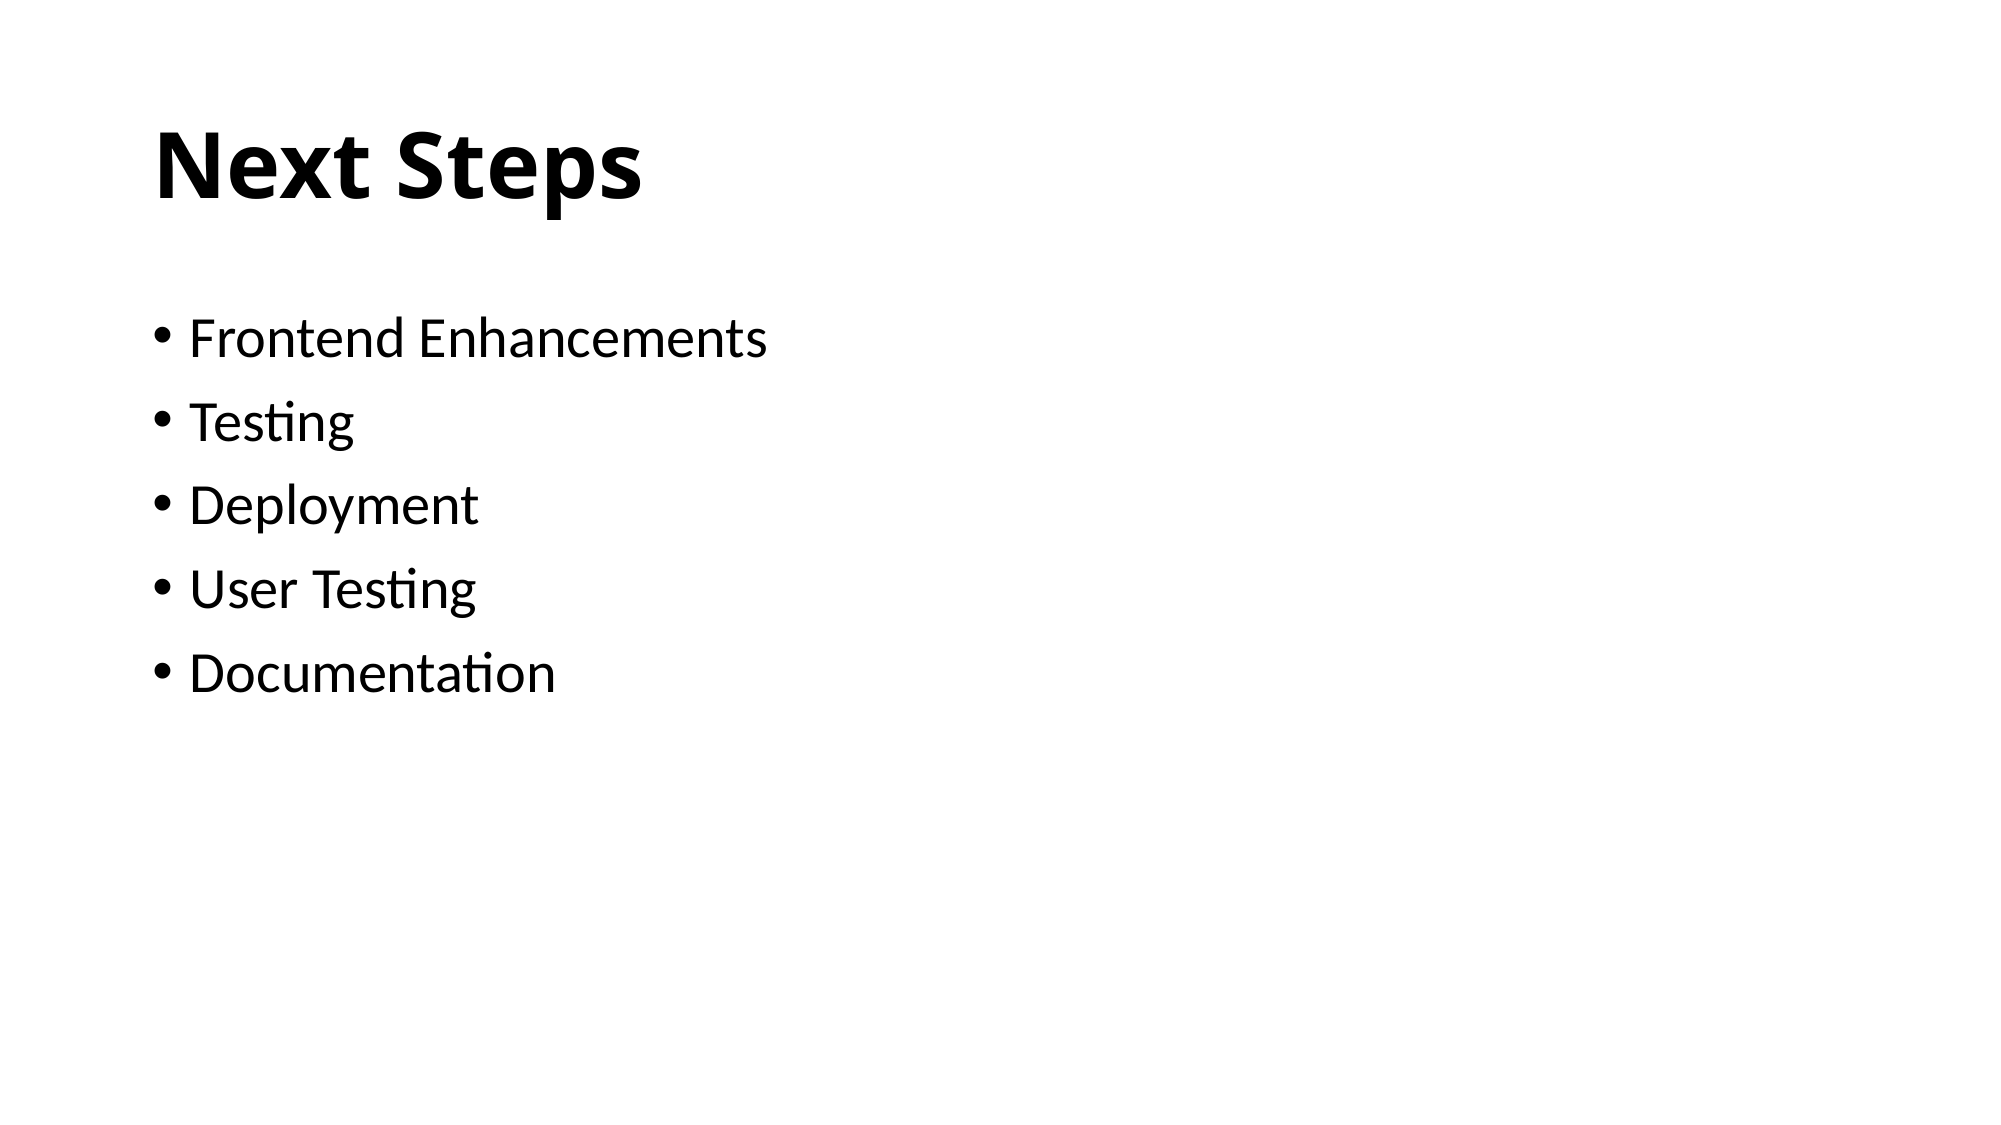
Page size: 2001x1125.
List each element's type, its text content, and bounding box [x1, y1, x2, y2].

title Next Steps [137, 59, 1863, 278]
list Frontend Enhancements Testing Deployment User Testing Documentation [137, 299, 1863, 1014]
